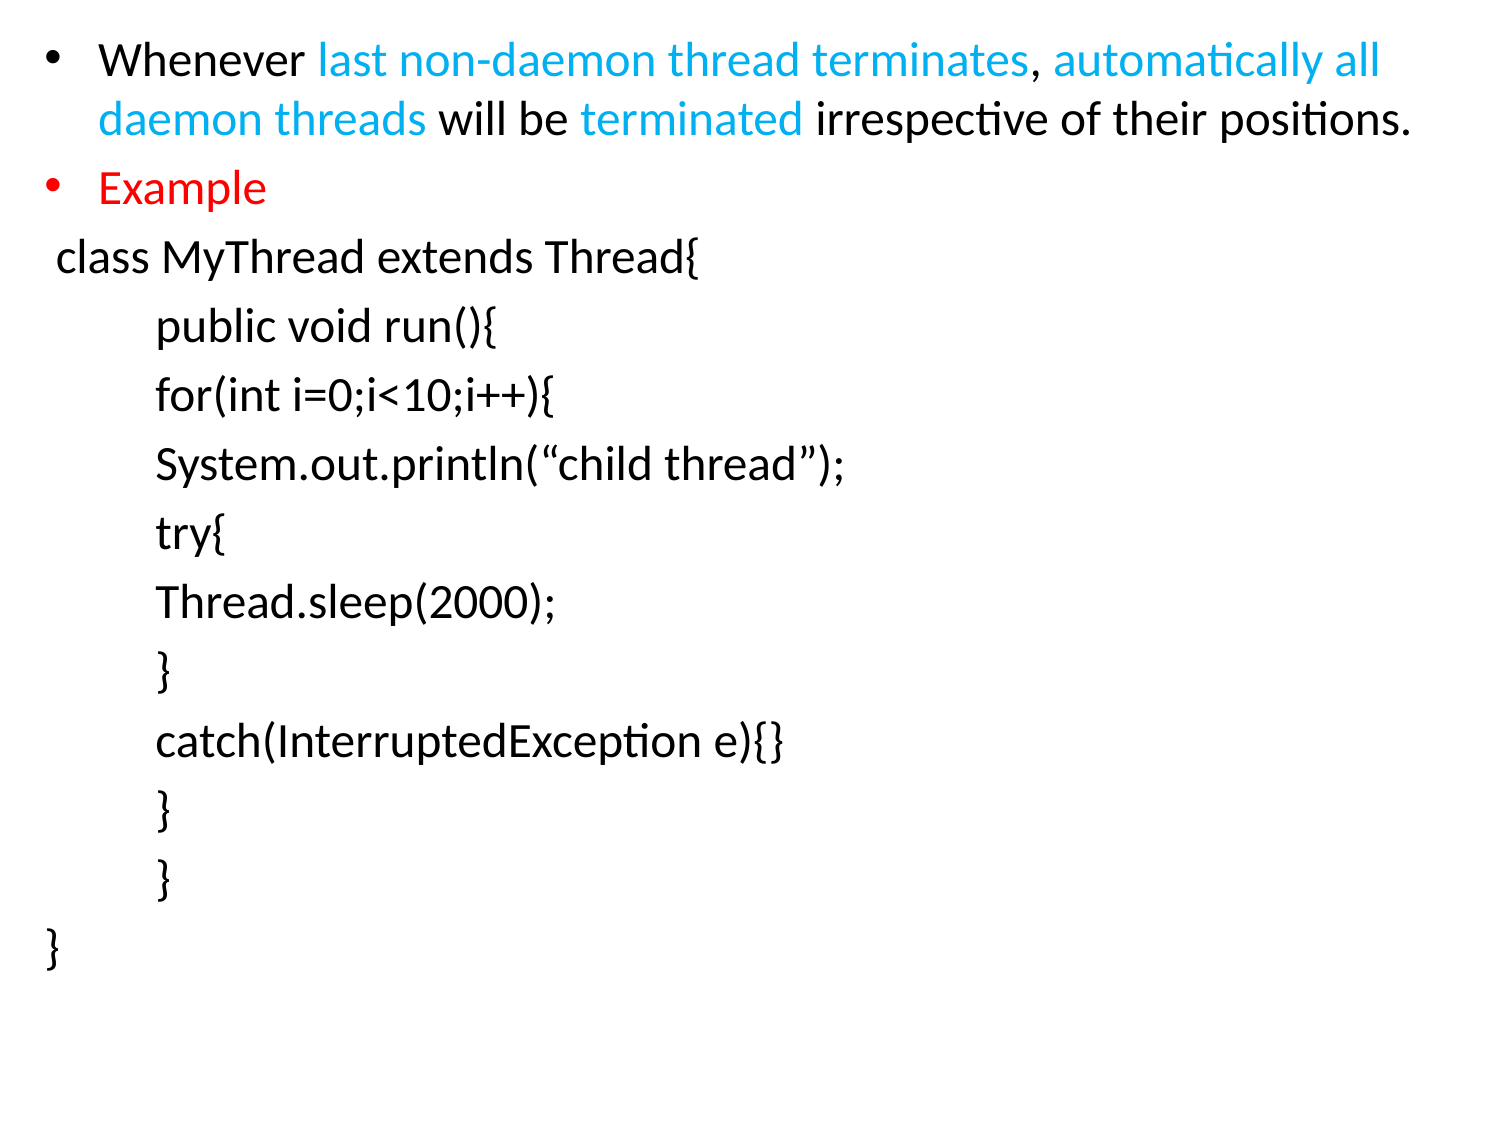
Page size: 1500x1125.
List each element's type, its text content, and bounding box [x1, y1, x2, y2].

list Whenever last non-daemon thread terminates, automatically all daemon threads will be terminated irrespective of their positions. Example class MyThread extends Thread{ public void run(){ for(int i=0;i<10;i++){ System.out.println(“child thread”); try{ Thread.sleep(2000); } catch(InterruptedException e){} } } } [29, 19, 1483, 1005]
